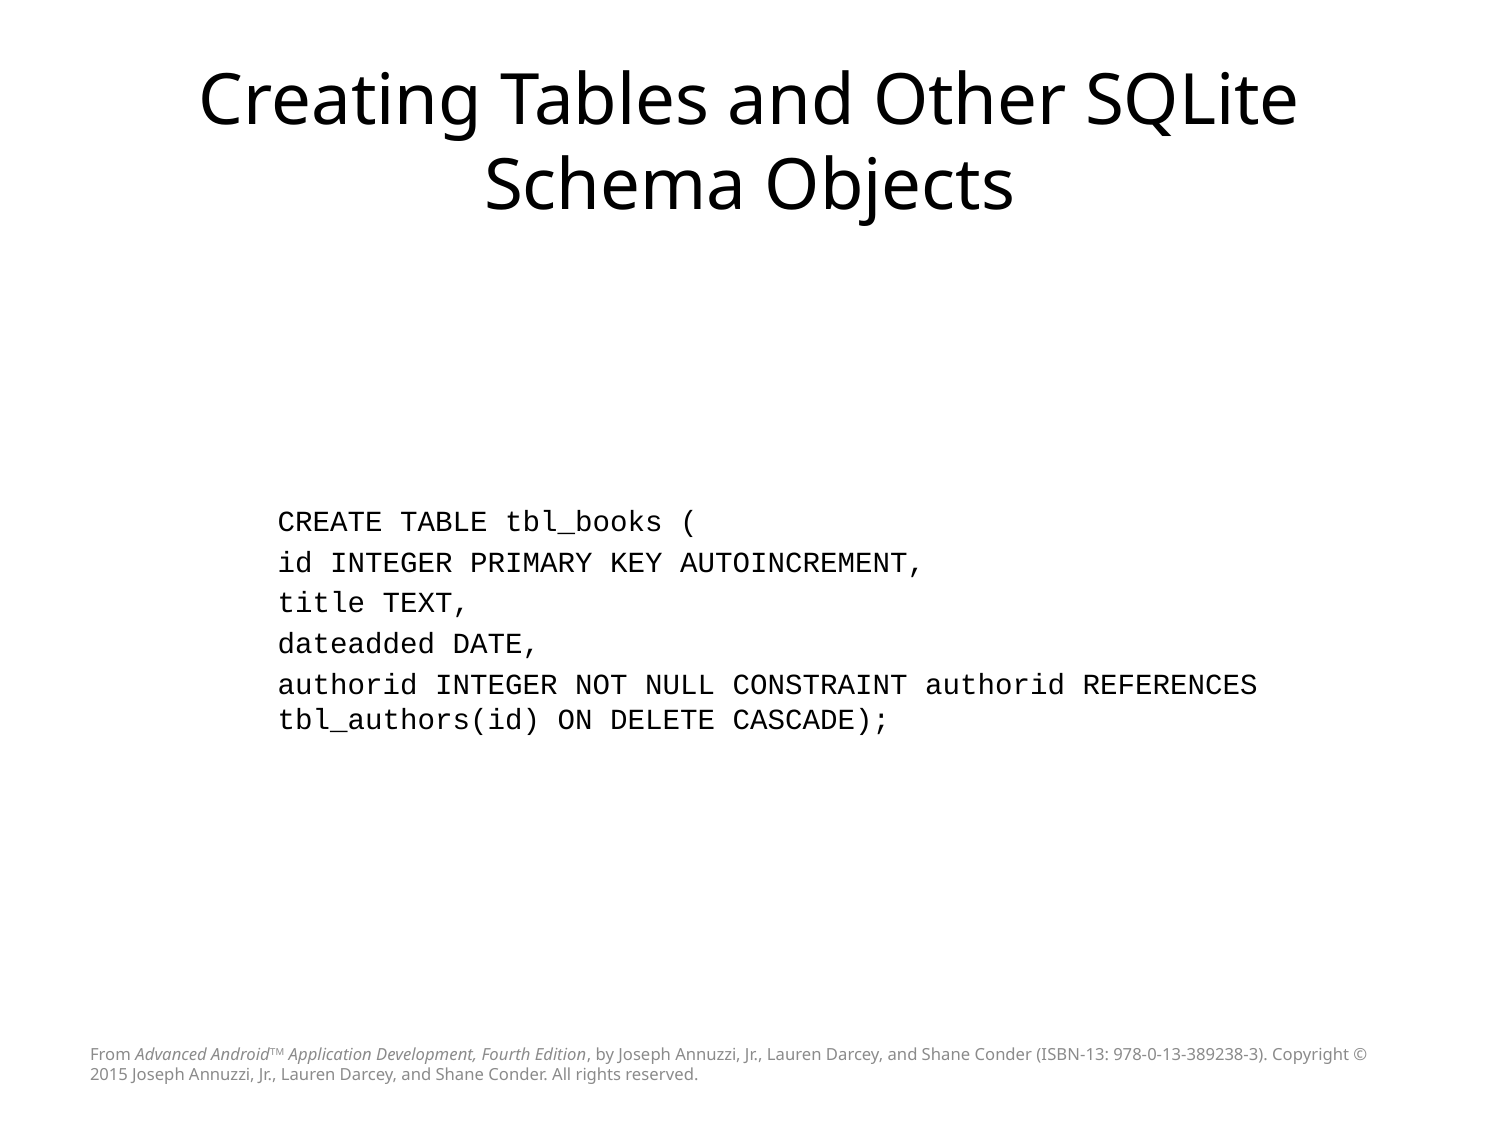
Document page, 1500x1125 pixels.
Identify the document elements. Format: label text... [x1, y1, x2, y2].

title Creating Tables and Other SQLite Schema Objects [75, 45, 1425, 233]
list CREATE TABLE tbl_books ( id INTEGER PRIMARY KEY AUTOINCREMENT, title TEXT, dateadded DATE, authorid INTEGER NOT NULL CONSTRAINT authorid REFERENCES tbl_authors(id) ON DELETE CASCADE); [75, 262, 1425, 1005]
footer From Advanced AndroidTM Application Development, Fourth Edition, by Joseph Annuzzi, Jr., Lauren Darcey, and Shane Conder (ISBN-13: 978-0-13-389238-3). Copyright © 2015 Joseph Annuzzi, Jr., Lauren Darcey, and Shane Conder. All rights reserved. [75, 1024, 1425, 1103]
